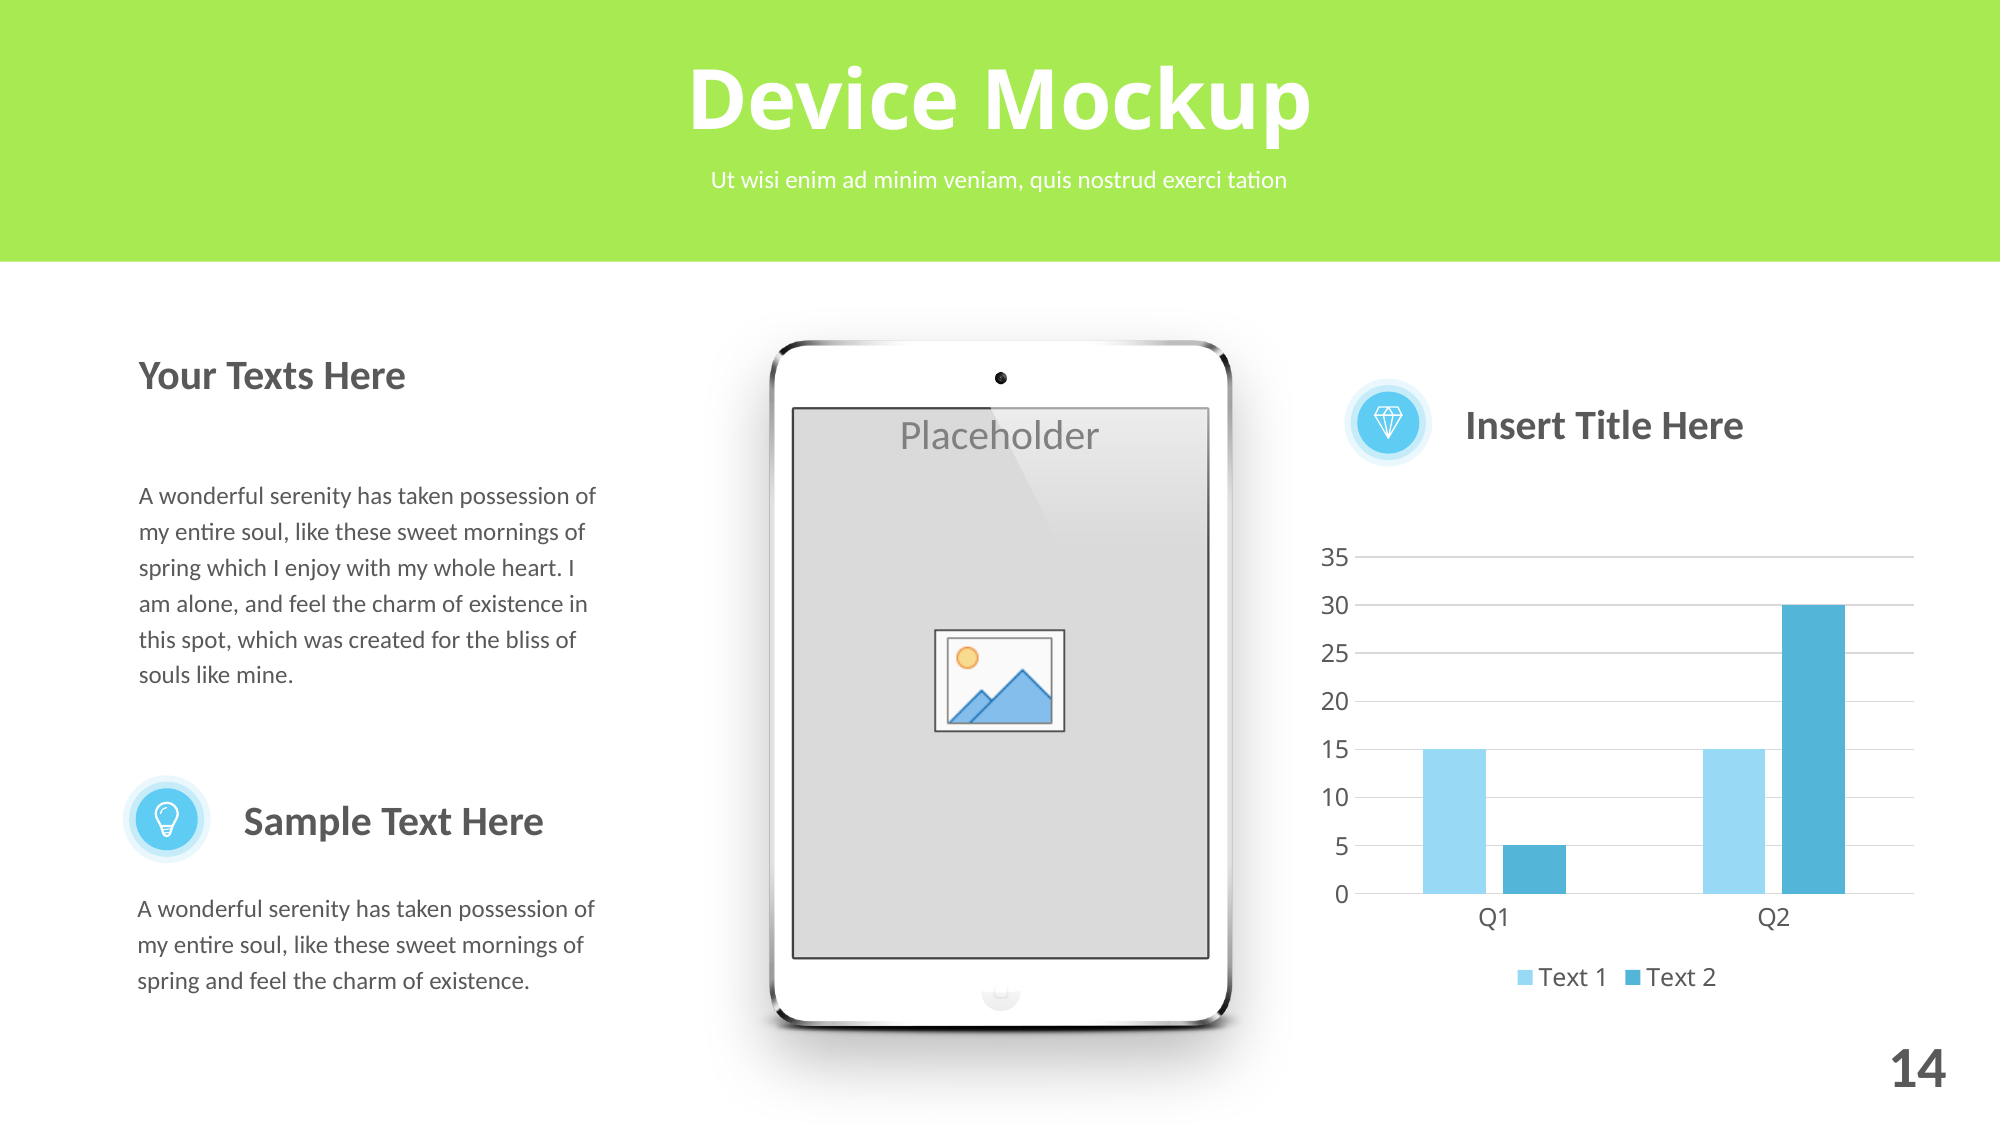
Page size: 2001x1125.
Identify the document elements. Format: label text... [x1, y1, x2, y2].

text_box Your Texts Here [124, 340, 422, 406]
text_box Sample Text Here [229, 786, 669, 852]
chart [1308, 530, 1926, 1001]
text_box A wonderful serenity has taken possession of my entire soul, like these sweet mornings of spring and feel the charm of existence. [122, 879, 612, 1002]
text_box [1344, 378, 1433, 467]
text_box [0, 0, 2000, 263]
text_box Device Mockup [664, 38, 1336, 154]
picture [755, 340, 1245, 1039]
text_box A wonderful serenity has taken possession of my entire soul, like these sweet mornings of spring which I enjoy with my whole heart. I am alone, and feel the charm of existence in this spot, which was created for the bliss of souls like mine. [123, 466, 613, 697]
text_box Insert Title Here [1450, 390, 1890, 455]
text_box Ut wisi enim ad minim veniam, quis nostrud exerci tation [673, 149, 1327, 224]
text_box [122, 775, 211, 864]
